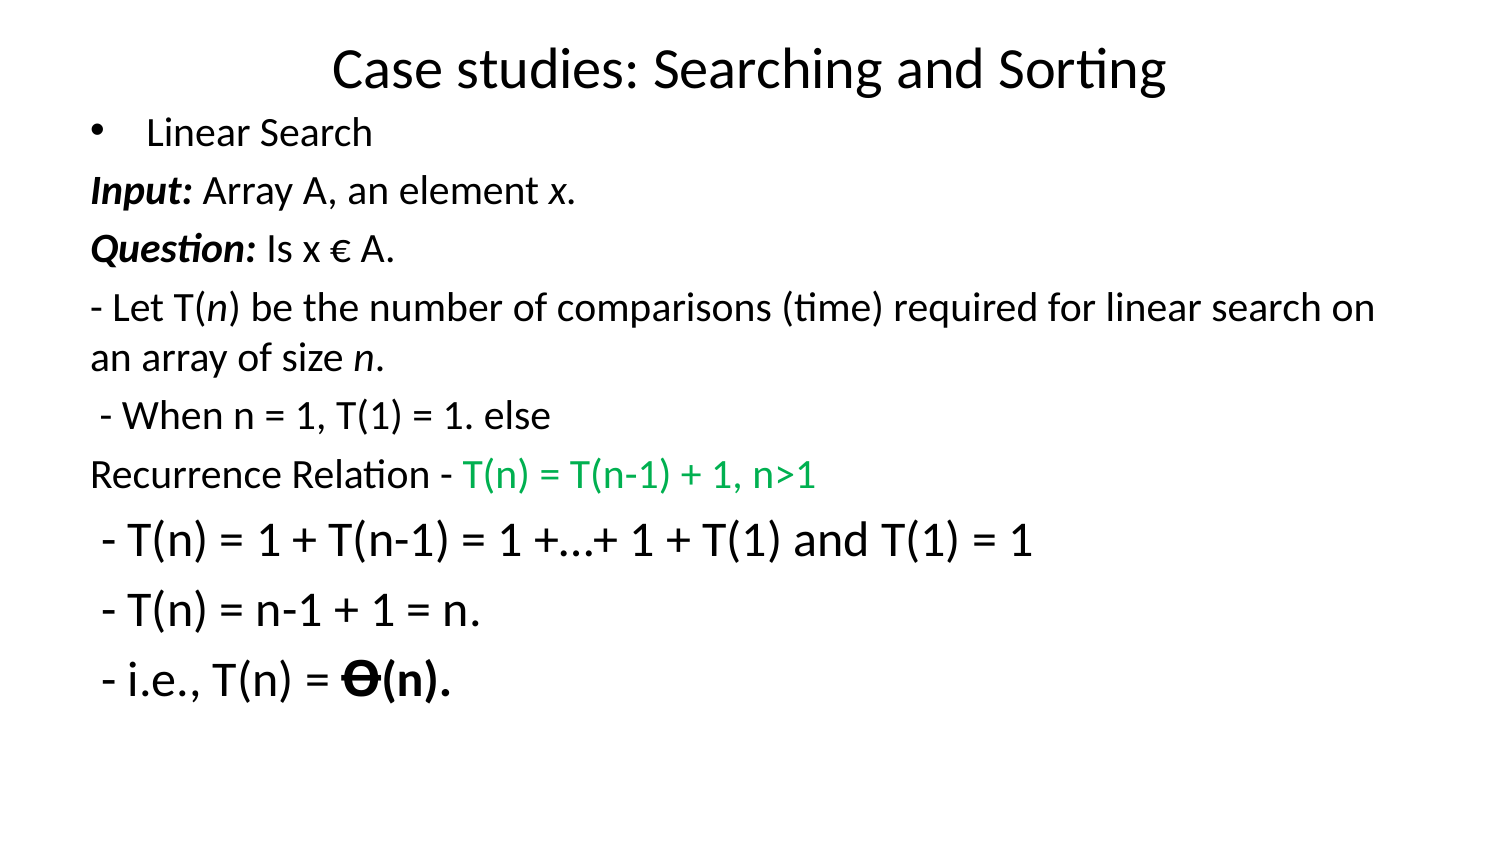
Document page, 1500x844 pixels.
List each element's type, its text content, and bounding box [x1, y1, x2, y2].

title Case studies: Searching and Sorting [75, 33, 1425, 96]
list Linear Search Input: Array A, an element x. Question: Is x € A. - Let T(n) be the number of comparisons (time) required for linear search on an array of size n. - When n = 1, T(1) = 1. else Recurrence Relation - T(n) = T(n-1) + 1, n>1 - T(n) = 1 + T(n-1) = 1 +…+ 1 + T(1) and T(1) = 1 - T(n) = n-1 + 1 = n. - i.e., T(n) = Ꝋ(n). [75, 96, 1425, 754]
